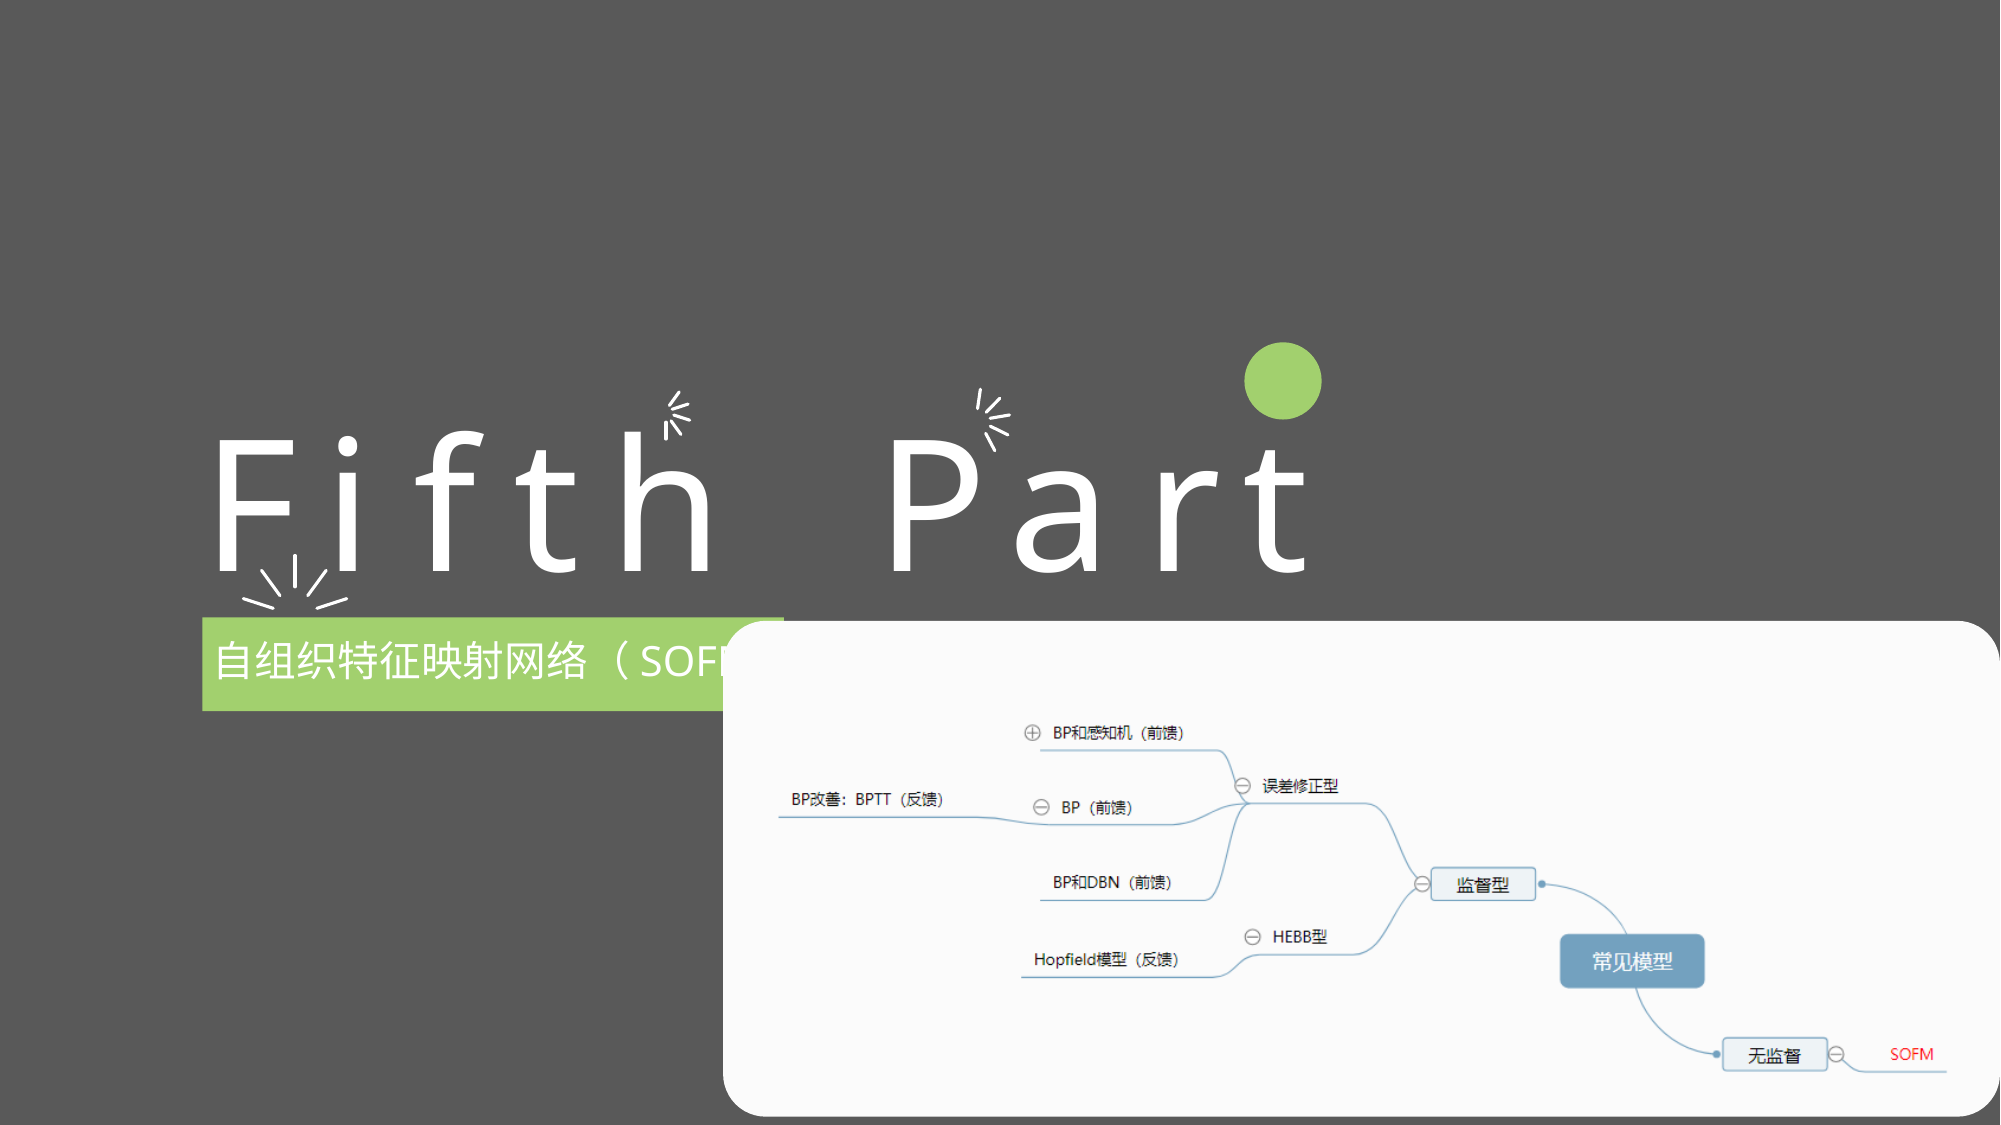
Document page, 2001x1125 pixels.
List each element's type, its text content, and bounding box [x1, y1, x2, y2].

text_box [665, 390, 691, 440]
text_box i [309, 380, 387, 616]
text_box [1242, 340, 1324, 385]
text_box t [499, 380, 595, 616]
text_box t [1237, 380, 1323, 616]
text_box r [1130, 380, 1237, 616]
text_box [242, 555, 348, 604]
text_box P [861, 380, 1003, 616]
text_box [201, 692, 717, 713]
text_box 自组织特征映射网络（SOFM） [197, 627, 717, 692]
text_box f [398, 380, 491, 616]
text_box [201, 616, 786, 627]
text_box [978, 384, 1009, 448]
text_box a [1003, 380, 1127, 616]
text_box h [595, 380, 738, 616]
text_box F [187, 380, 309, 616]
picture [722, 620, 2000, 1117]
